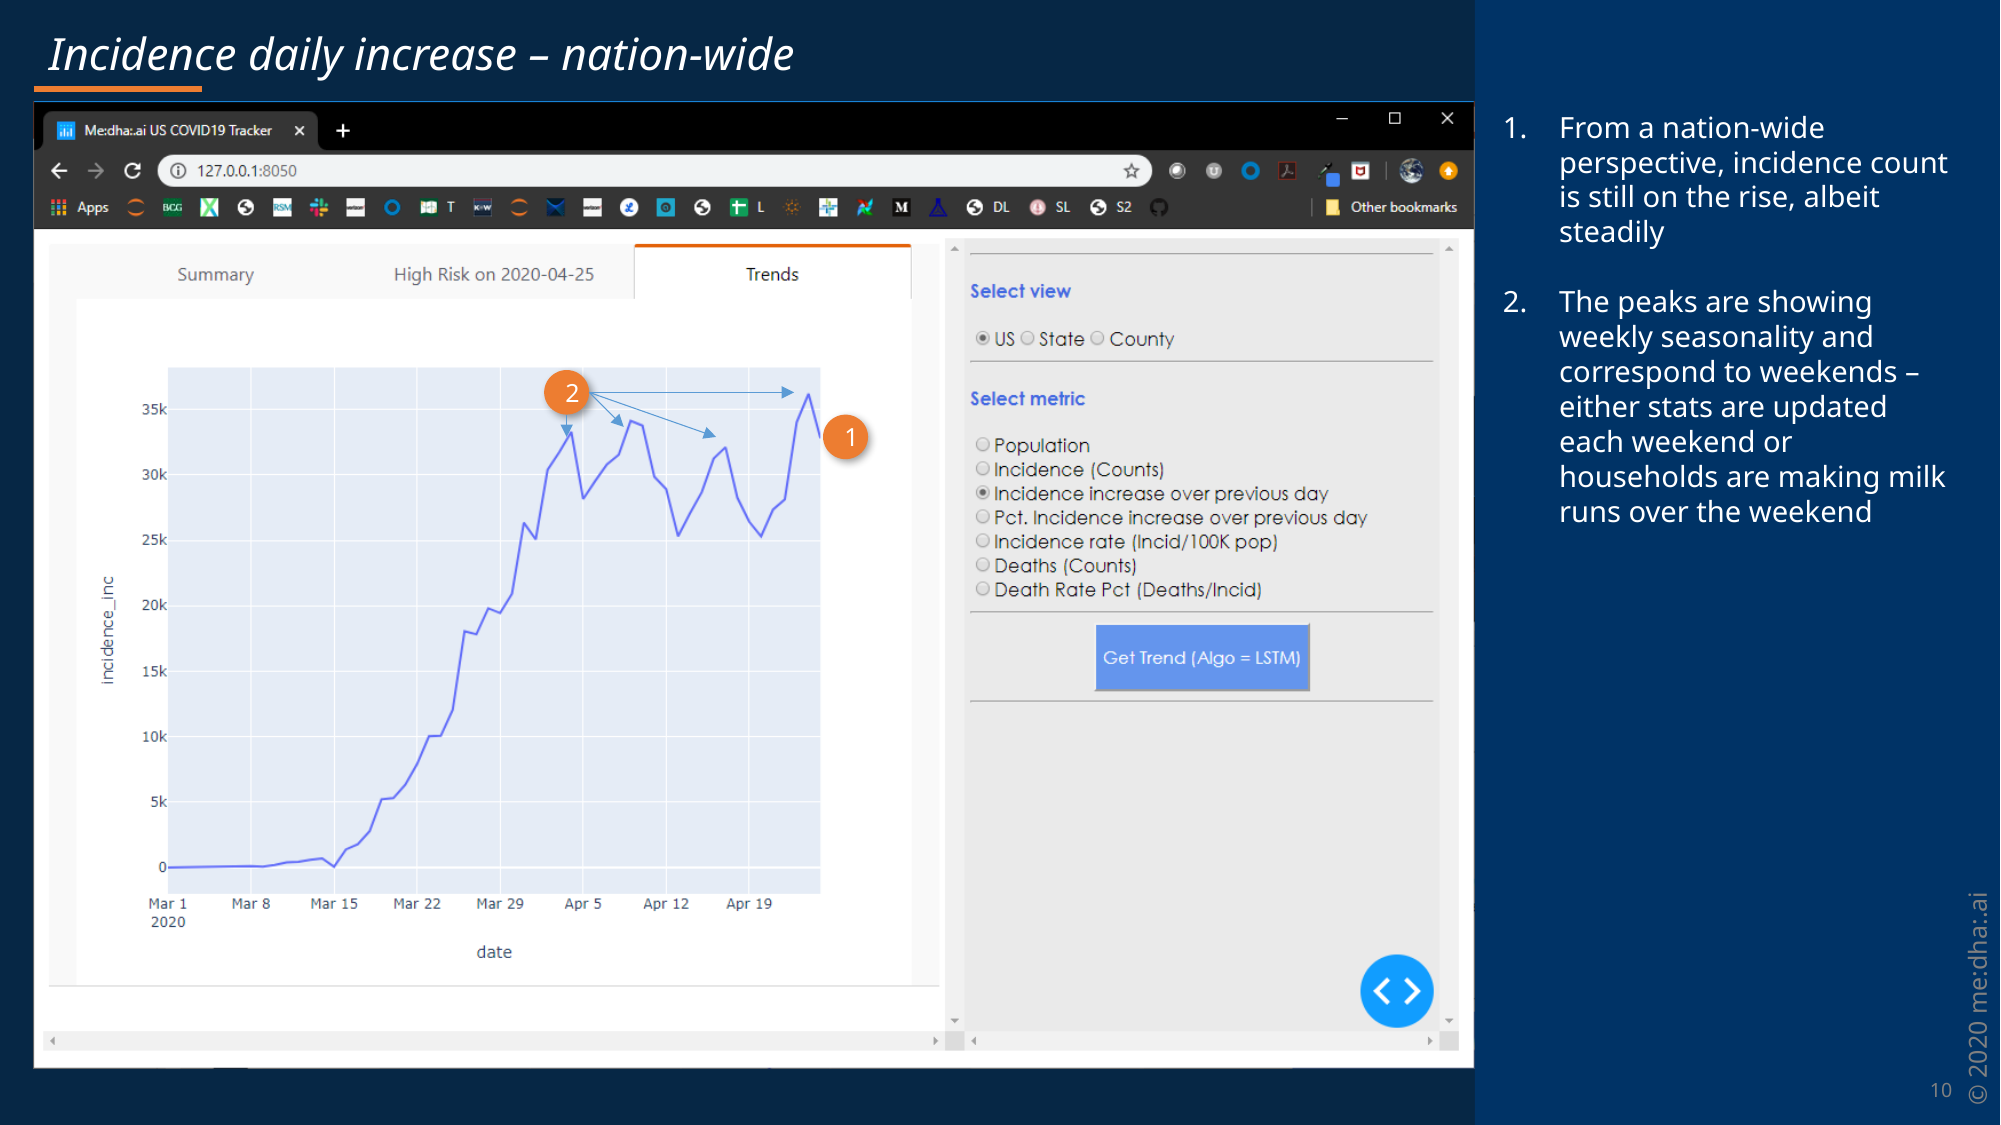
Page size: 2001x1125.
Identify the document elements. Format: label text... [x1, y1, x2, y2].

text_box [589, 393, 717, 437]
title Incidence daily increase – nation-wide [33, 23, 1784, 89]
slide_number 10 [1910, 1069, 1972, 1114]
text_box From a nation-wide perspective, incidence count is still on the rise, albeit steadily The peaks are showing weekly seasonality and correspond to weekends – either stats are updated each weekend or households are making milk runs over the weekend [1488, 101, 1967, 536]
picture [33, 101, 1475, 1069]
